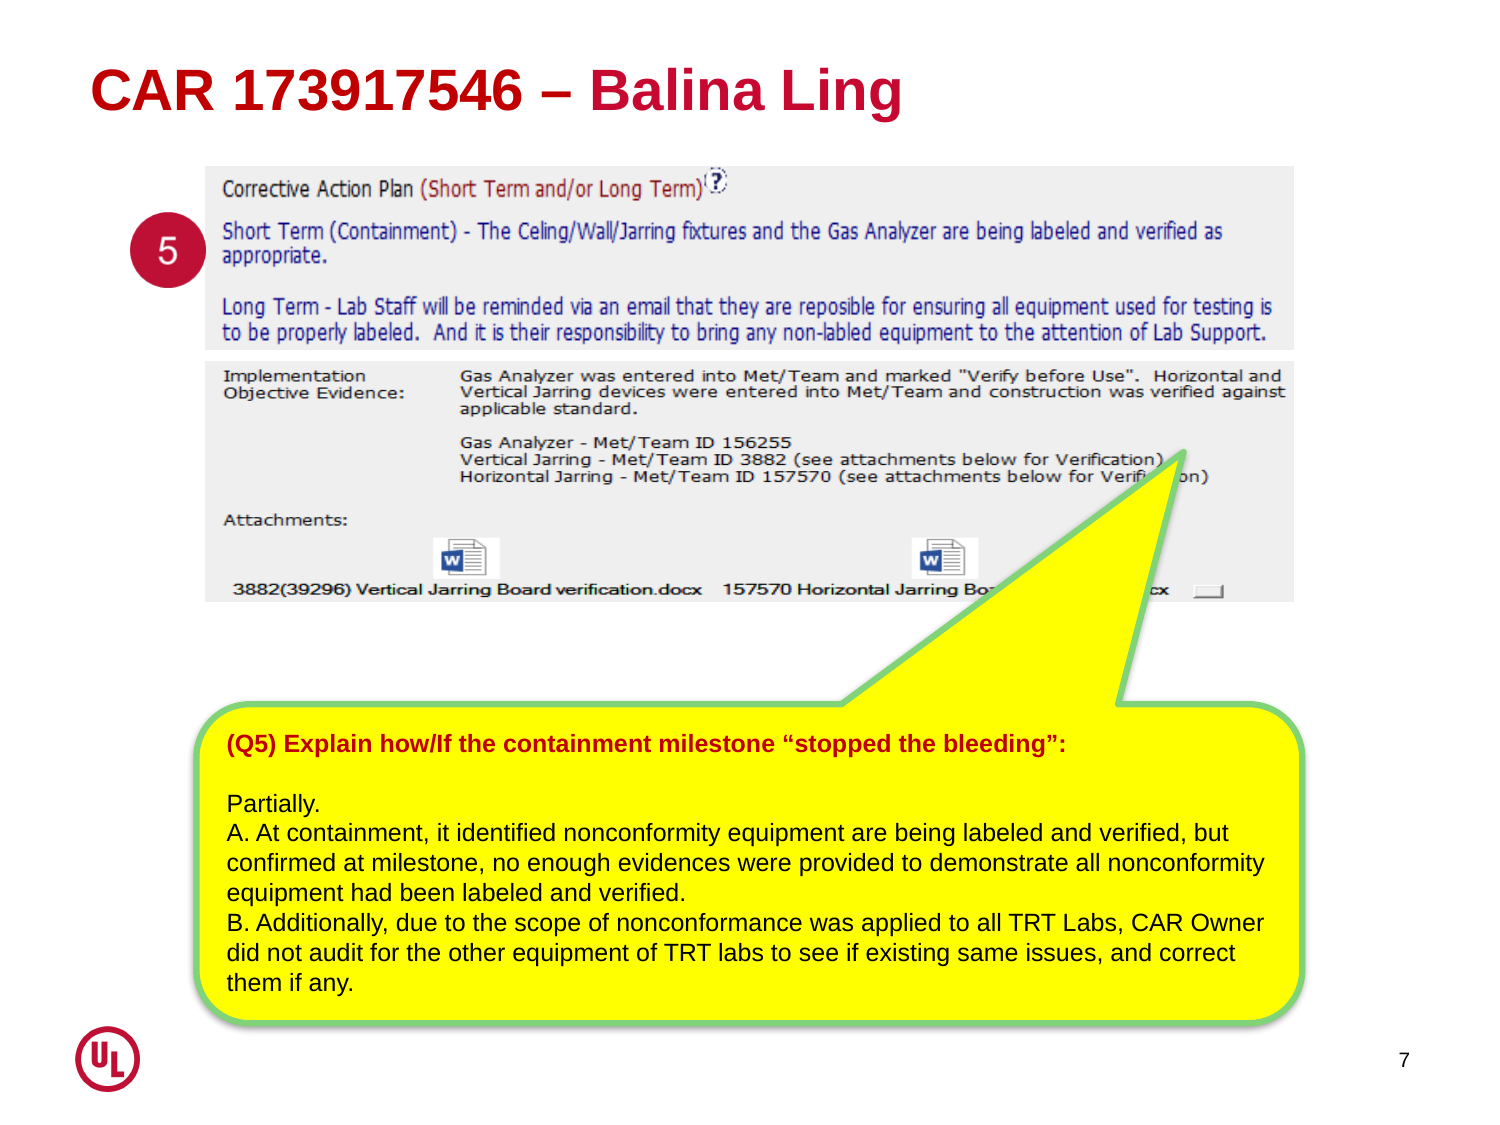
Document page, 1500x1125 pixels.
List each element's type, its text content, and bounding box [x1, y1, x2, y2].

picture [130, 165, 1294, 351]
picture [75, 1026, 140, 1092]
slide_number 7 [1319, 1029, 1425, 1090]
title CAR 173917546 – Balina Ling [75, 45, 1425, 233]
picture [205, 361, 1294, 602]
text_box (Q5) Explain how/If the containment milestone “stopped the bleeding”: Partially. A. At containment, it identified nonconformity equipment are being labeled and verified, but confirmed at milestone, no enough evidences were provided to demonstrate all nonconformity equipment had been labeled and verified. B. Additionally, due to the scope of nonconformance was applied to all TRT Labs, CAR Owner did not audit for the other equipment of TRT labs to see if existing same issues, and correct them if any. [193, 610, 1306, 1027]
